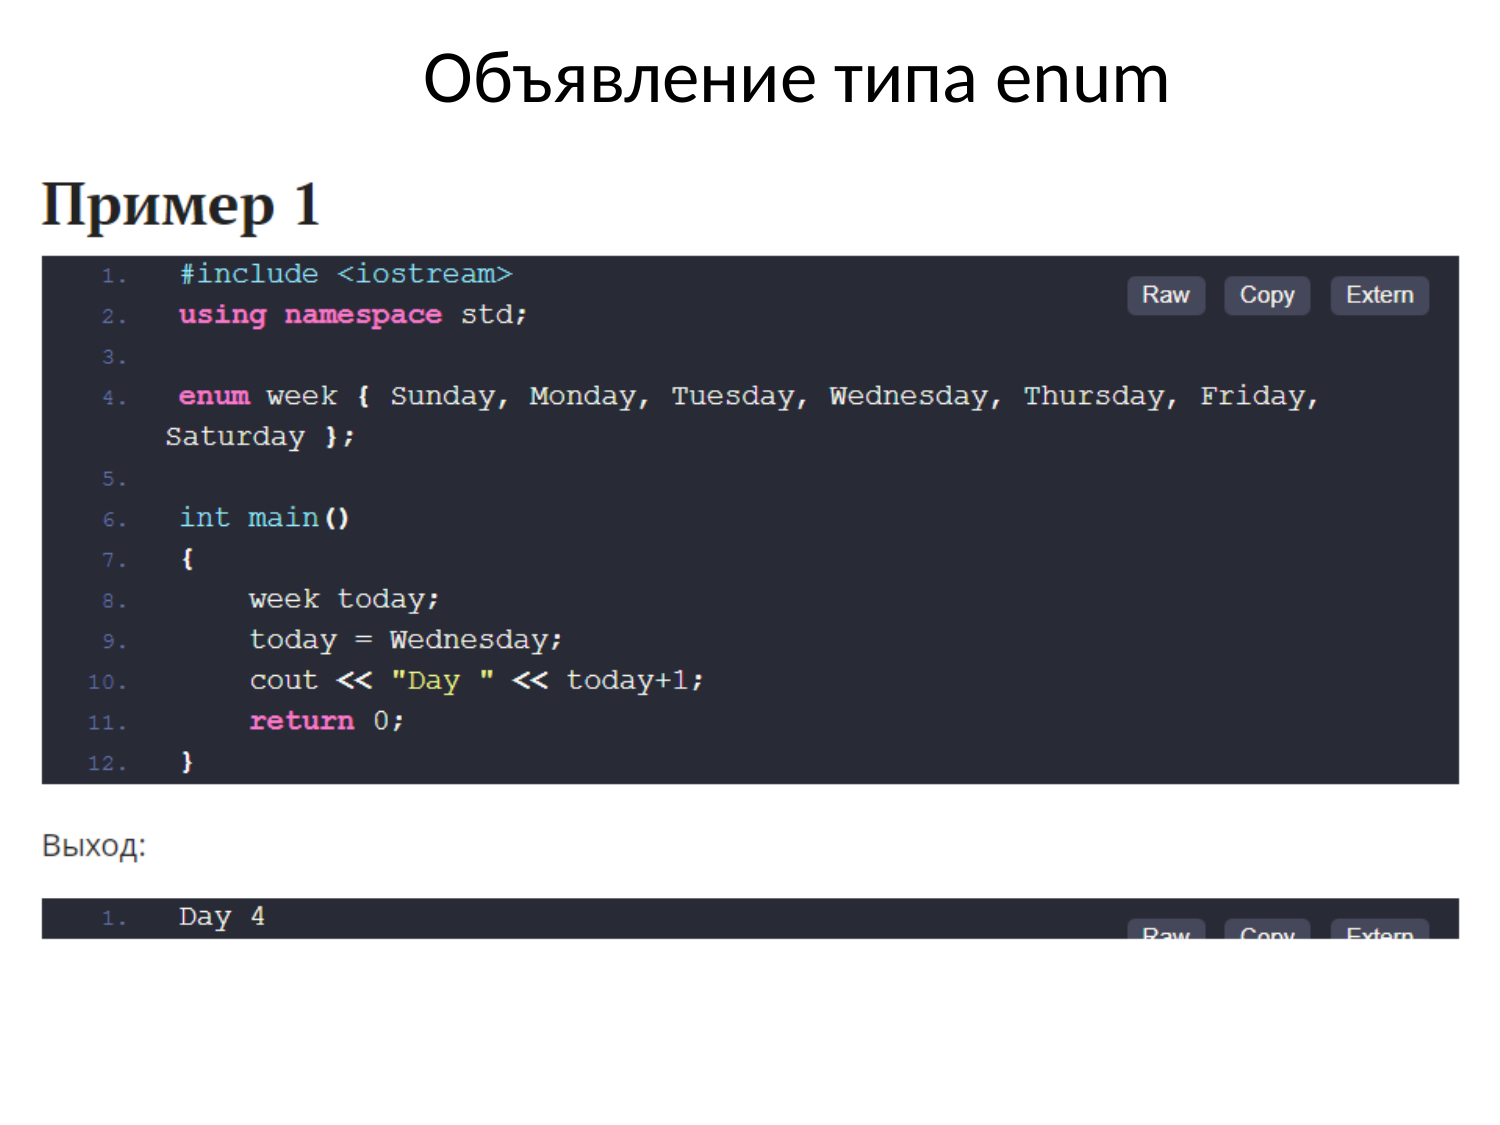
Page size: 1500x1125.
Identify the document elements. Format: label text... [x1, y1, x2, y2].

title Объявление типа enum [183, 0, 1414, 149]
picture [25, 152, 1475, 973]
